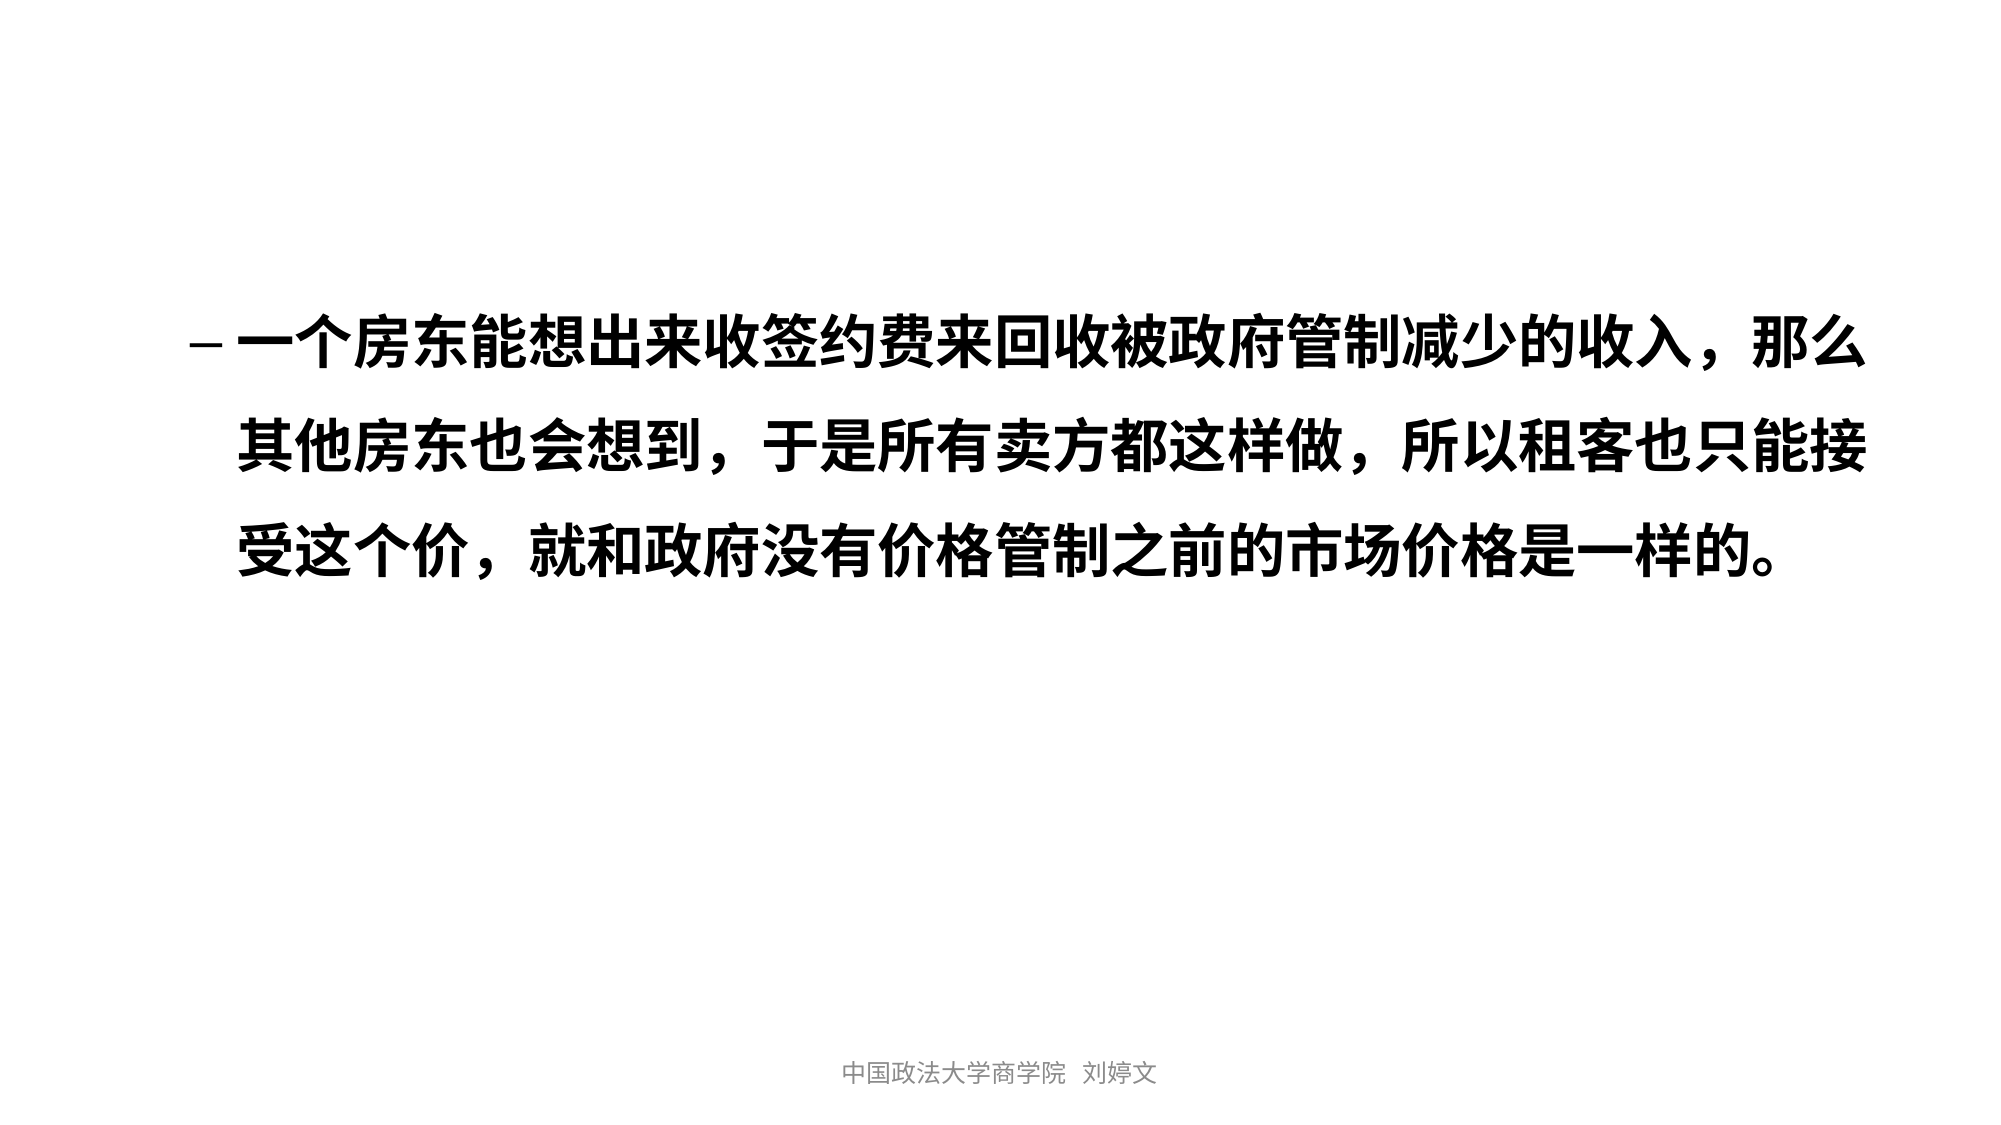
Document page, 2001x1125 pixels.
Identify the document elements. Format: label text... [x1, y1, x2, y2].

list 一个房东能想出来收签约费来回收被政府管制减少的收入，那么其他房东也会想到，于是所有卖方都这样做，所以租客也只能接受这个价，就和政府没有价格管制之前的市场价格是一样的。 [99, 262, 1900, 1075]
footer 中国政法大学商学院 刘婷文 [683, 1042, 1317, 1103]
